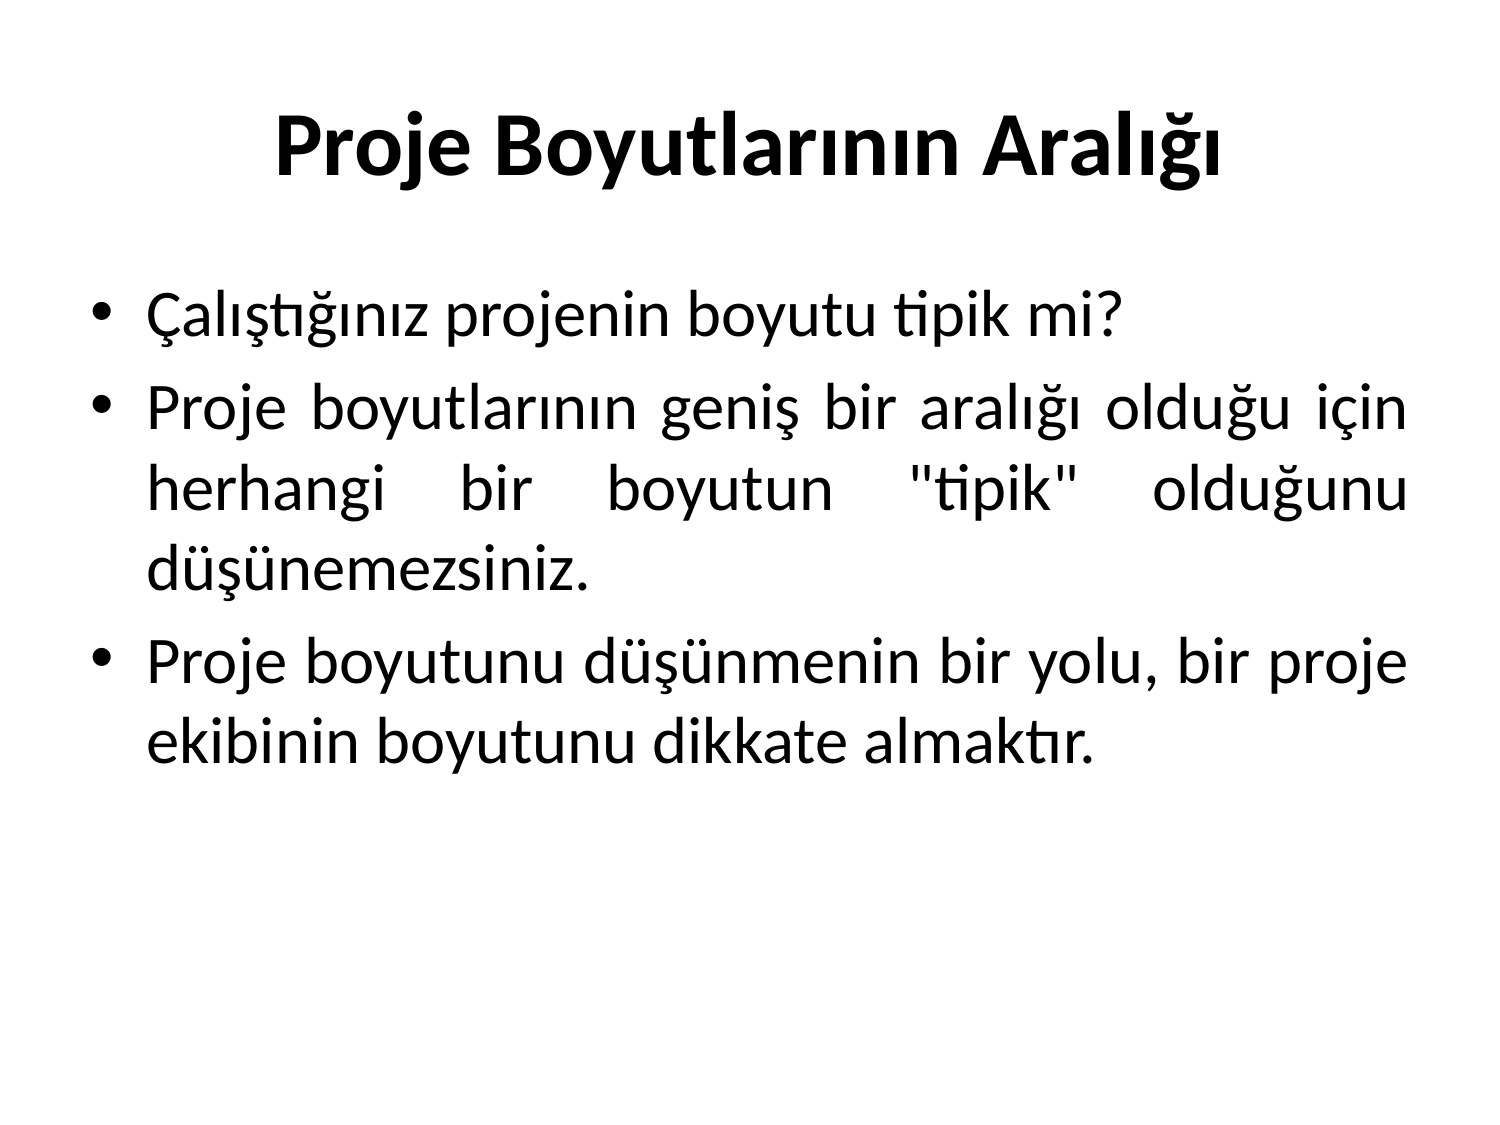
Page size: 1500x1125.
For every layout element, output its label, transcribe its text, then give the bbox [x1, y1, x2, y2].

title Proje Boyutlarının Aralığı [75, 45, 1425, 233]
list Çalıştığınız projenin boyutu tipik mi? Proje boyutlarının geniş bir aralığı olduğu için herhangi bir boyutun "tipik" olduğunu düşünemezsiniz. Proje boyutunu düşünmenin bir yolu, bir proje ekibinin boyutunu dikkate almaktır. [75, 262, 1425, 1005]
